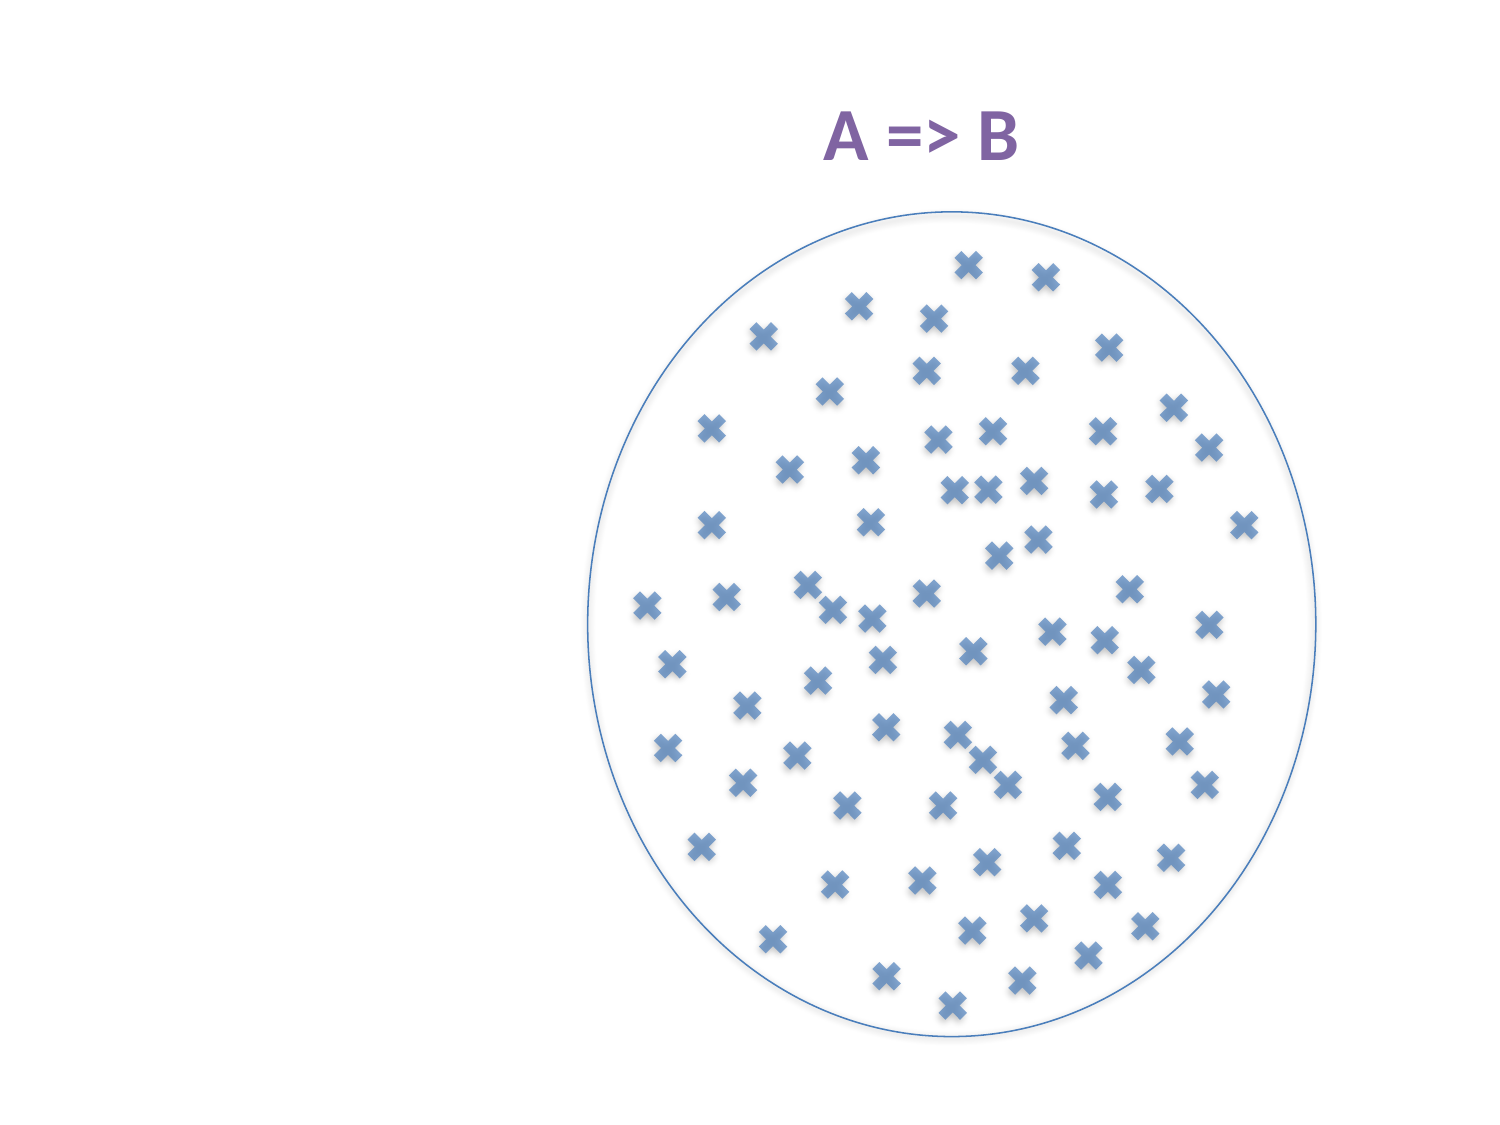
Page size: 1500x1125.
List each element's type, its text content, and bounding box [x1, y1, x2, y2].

text_box [782, 740, 813, 771]
text_box [1158, 392, 1189, 423]
text_box [728, 767, 759, 798]
text_box [1051, 830, 1082, 861]
text_box [871, 712, 902, 743]
text_box [1130, 911, 1161, 942]
text_box [748, 321, 779, 352]
text_box [1094, 332, 1125, 363]
text_box [696, 413, 727, 444]
text_box [957, 915, 988, 946]
text_box [937, 990, 968, 1021]
text_box [792, 569, 823, 600]
text_box [972, 847, 1003, 878]
text_box [919, 303, 950, 334]
text_box [942, 719, 973, 750]
text_box [1164, 726, 1195, 757]
text_box [1037, 616, 1068, 647]
text_box [973, 474, 1004, 505]
text_box [1060, 730, 1091, 761]
text_box [653, 732, 684, 763]
text_box [1114, 574, 1145, 605]
text_box [953, 250, 984, 281]
text_box [732, 690, 763, 721]
text_box [1010, 355, 1041, 386]
text_box [939, 475, 970, 506]
text_box [1189, 769, 1220, 800]
text_box [907, 865, 938, 896]
text_box [774, 454, 805, 485]
text_box [758, 924, 789, 955]
text_box [984, 540, 1015, 571]
text_box [856, 507, 886, 538]
text_box [711, 581, 742, 612]
text_box [978, 416, 1009, 447]
text_box [1126, 654, 1157, 685]
text_box [817, 594, 848, 625]
text_box [657, 649, 688, 680]
text_box [632, 590, 663, 621]
text_box A => B [809, 77, 1085, 183]
text_box [958, 636, 989, 667]
text_box [1089, 625, 1120, 656]
text_box [814, 376, 845, 407]
text_box [1229, 510, 1260, 541]
text_box [967, 744, 998, 775]
text_box [867, 644, 898, 675]
text_box [1023, 524, 1054, 555]
text_box [857, 603, 888, 634]
text_box [1019, 903, 1050, 934]
text_box [820, 869, 851, 900]
text_box [1194, 609, 1225, 640]
text_box [1156, 842, 1187, 873]
text_box [1073, 940, 1104, 971]
text_box [1007, 965, 1038, 996]
text_box [586, 211, 1317, 1038]
text_box [1030, 262, 1061, 293]
text_box [923, 424, 954, 455]
text_box [1019, 465, 1050, 496]
text_box [911, 578, 942, 609]
text_box [1088, 416, 1119, 447]
text_box [928, 790, 959, 821]
text_box [1048, 685, 1079, 716]
text_box [1092, 869, 1123, 900]
text_box [850, 445, 881, 476]
text_box [696, 510, 727, 541]
text_box [803, 665, 834, 696]
text_box [832, 790, 863, 821]
text_box [1201, 679, 1232, 710]
text_box [844, 291, 875, 322]
text_box [1088, 479, 1119, 510]
text_box [1144, 473, 1175, 504]
text_box [992, 769, 1023, 800]
text_box [1092, 781, 1123, 812]
text_box [1194, 432, 1225, 463]
text_box [686, 831, 717, 862]
text_box [871, 961, 902, 992]
text_box [939, 481, 1005, 509]
text_box [911, 355, 942, 386]
